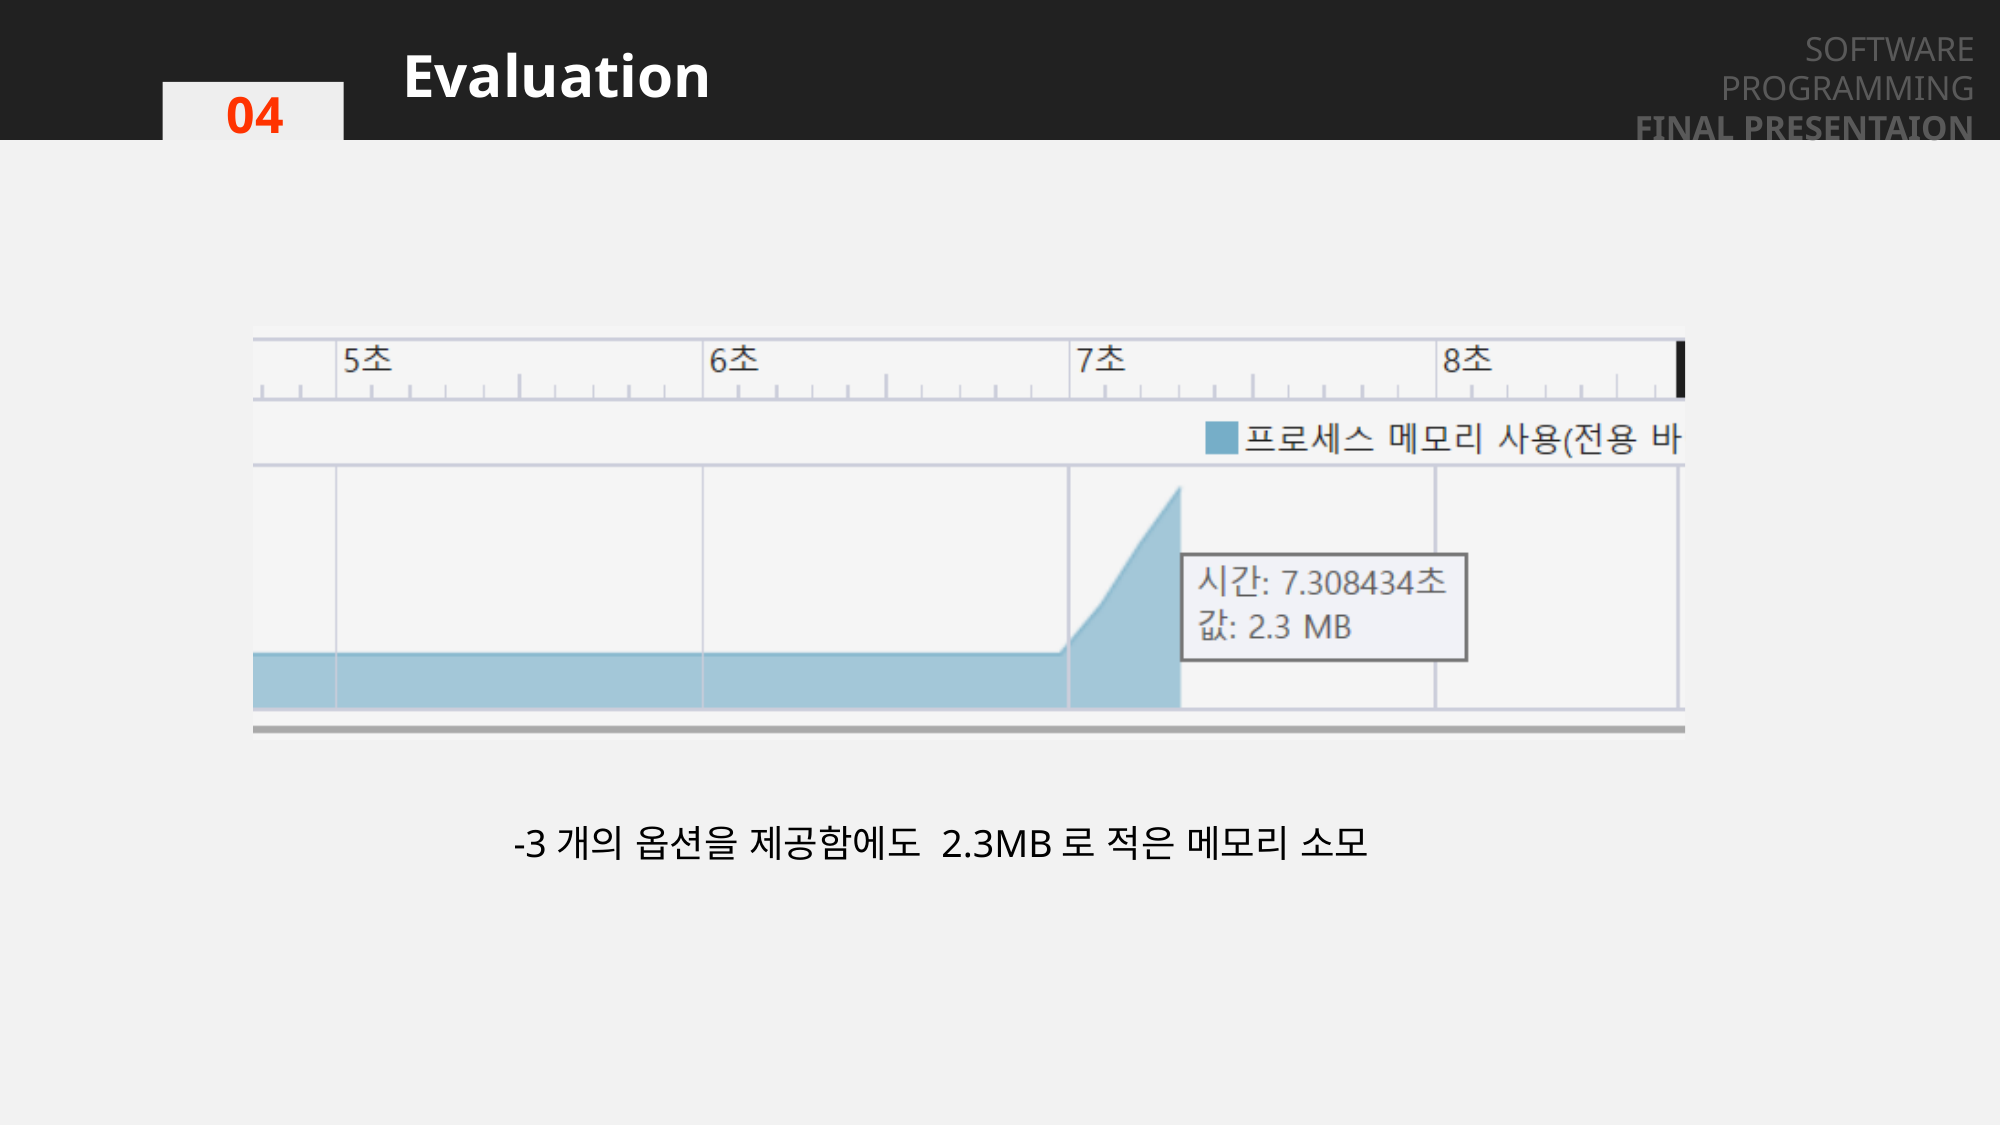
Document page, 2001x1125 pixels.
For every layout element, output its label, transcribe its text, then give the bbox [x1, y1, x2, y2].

text_box -3개의 옵션을 제공함에도 2.3MB로 적은 메모리 소모 [498, 812, 1440, 873]
text_box [0, 0, 2000, 141]
text_box Evaluation [346, 31, 768, 116]
picture [253, 326, 1686, 740]
text_box 04 [211, 75, 299, 151]
text_box [161, 81, 211, 141]
text_box SOFTWARE PROGRAMMING FINAL PRESENTAION [1528, 20, 1990, 155]
text_box [299, 81, 345, 141]
